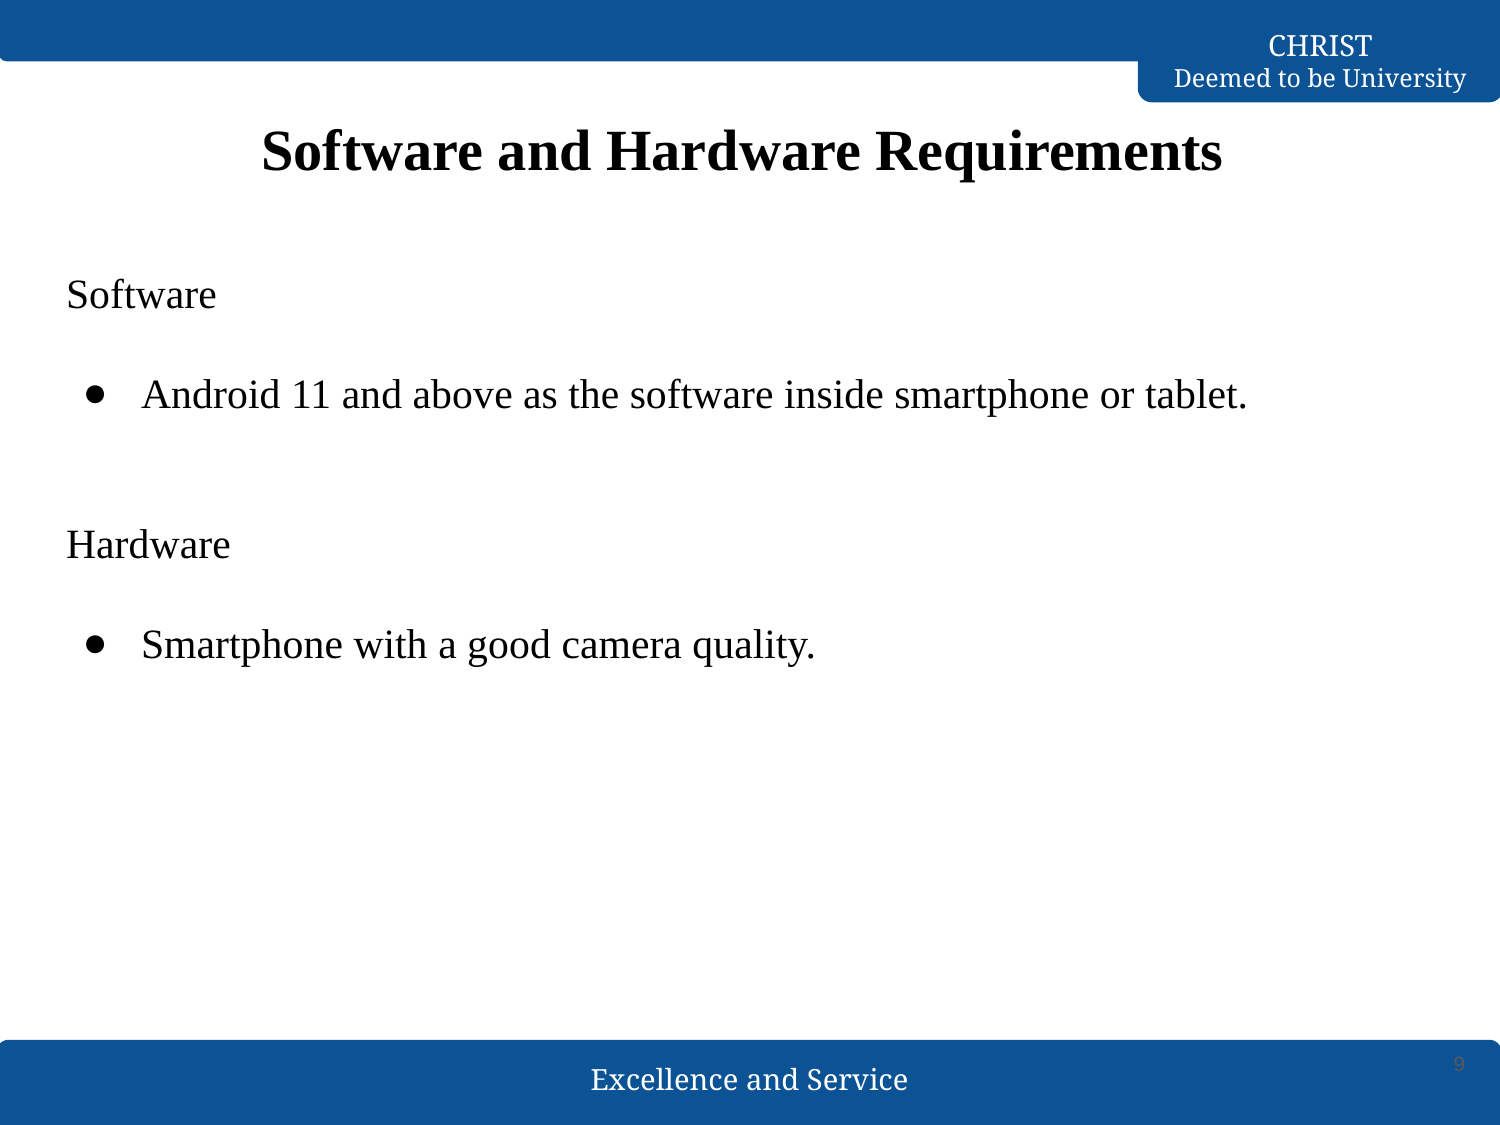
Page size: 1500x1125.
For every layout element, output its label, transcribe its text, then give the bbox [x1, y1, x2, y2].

title Software and Hardware Requirements [51, 97, 1449, 223]
slide_number ‹#› [1389, 1020, 1480, 1106]
list Software Android 11 and above as the software inside smartphone or tablet. Hardware Smartphone with a good camera quality. [51, 252, 1449, 1000]
